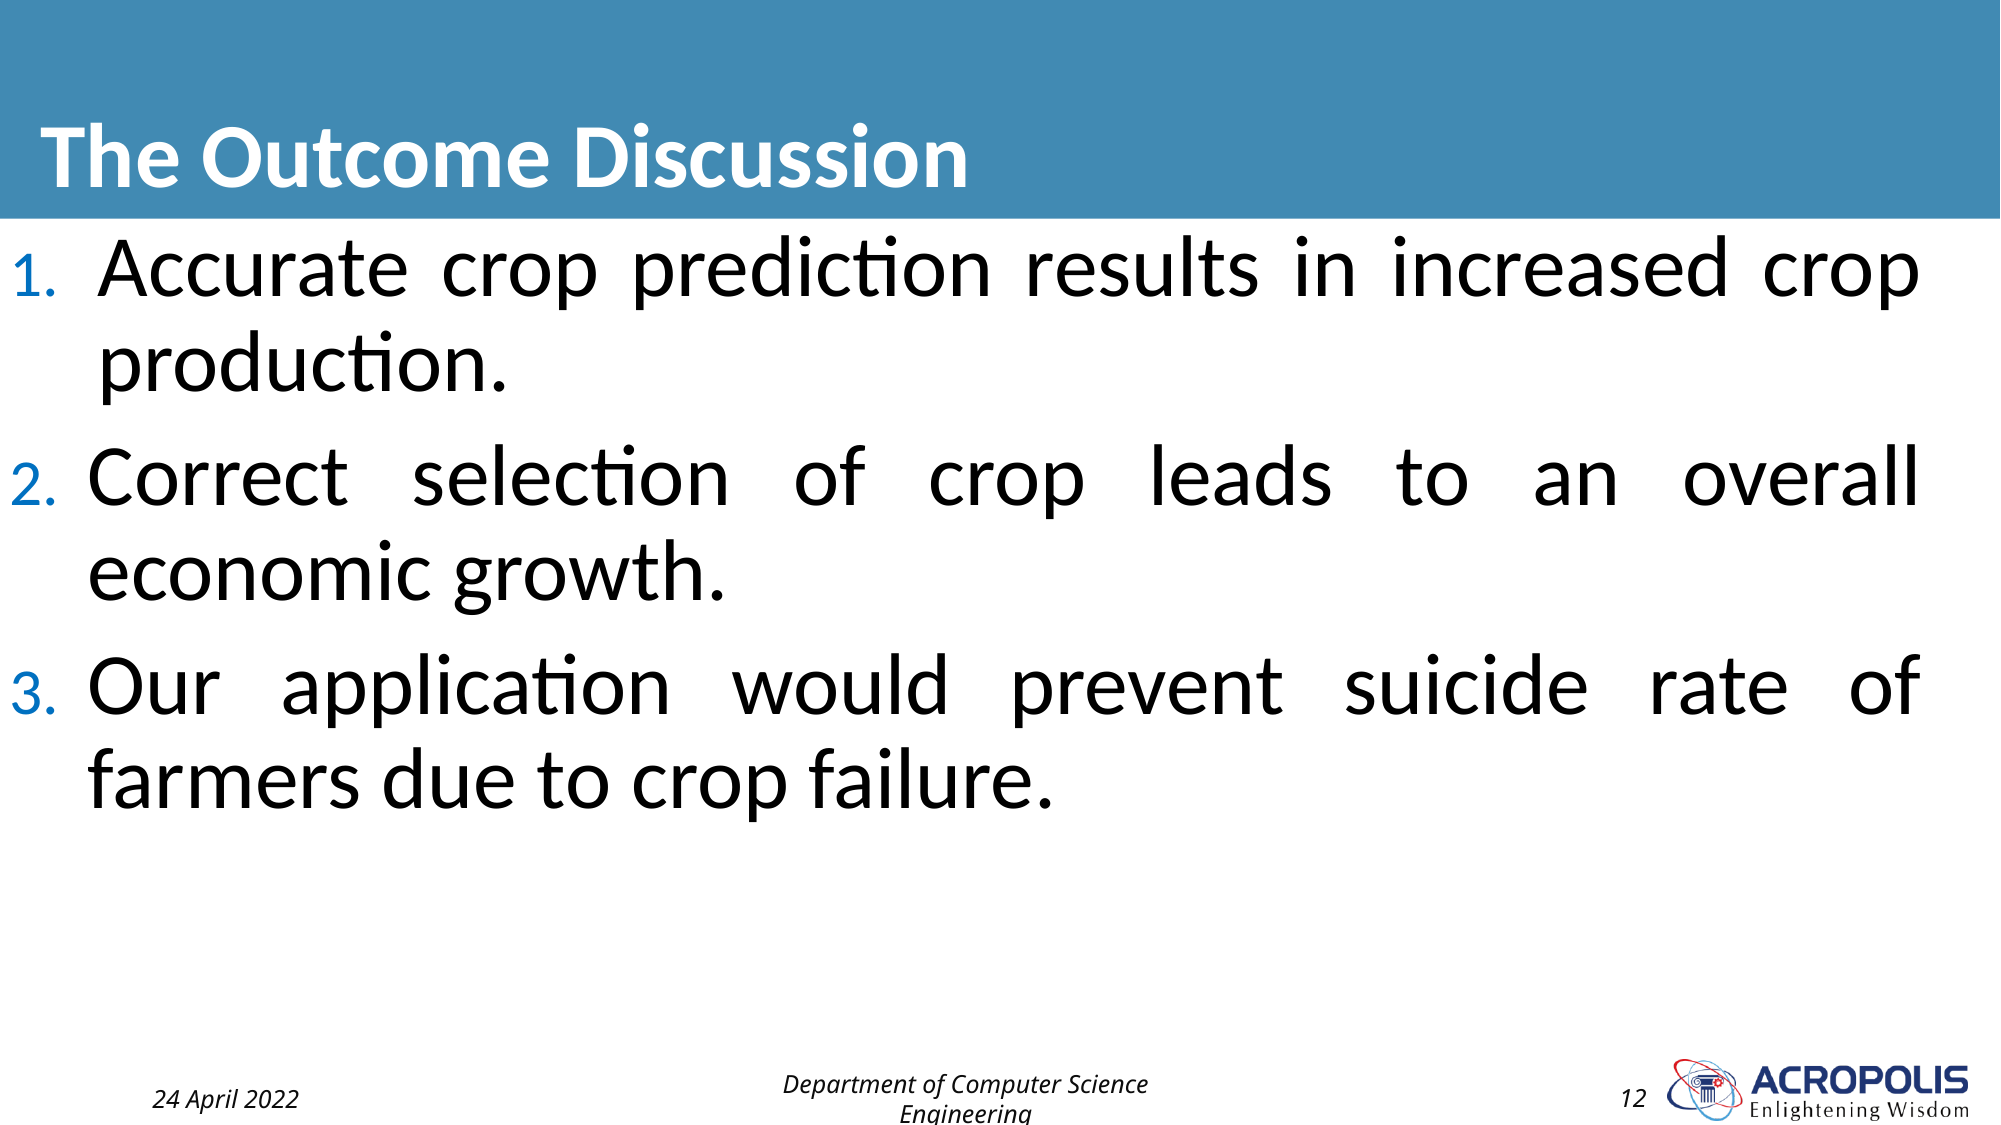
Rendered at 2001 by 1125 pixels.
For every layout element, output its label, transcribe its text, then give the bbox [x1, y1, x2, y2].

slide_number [137, 1076, 663, 1122]
title The Outcome Discussion [25, 0, 1974, 214]
list Accurate crop prediction results in increased crop production. Correct selection of crop leads to an overall economic growth. Our application would prevent suicide rate of farmers due to crop failure. [0, 213, 1938, 1050]
footer Department of Computer Science Engineering [703, 1076, 1229, 1122]
picture [1667, 1059, 1968, 1121]
slide_number 12 [1436, 1076, 1662, 1122]
